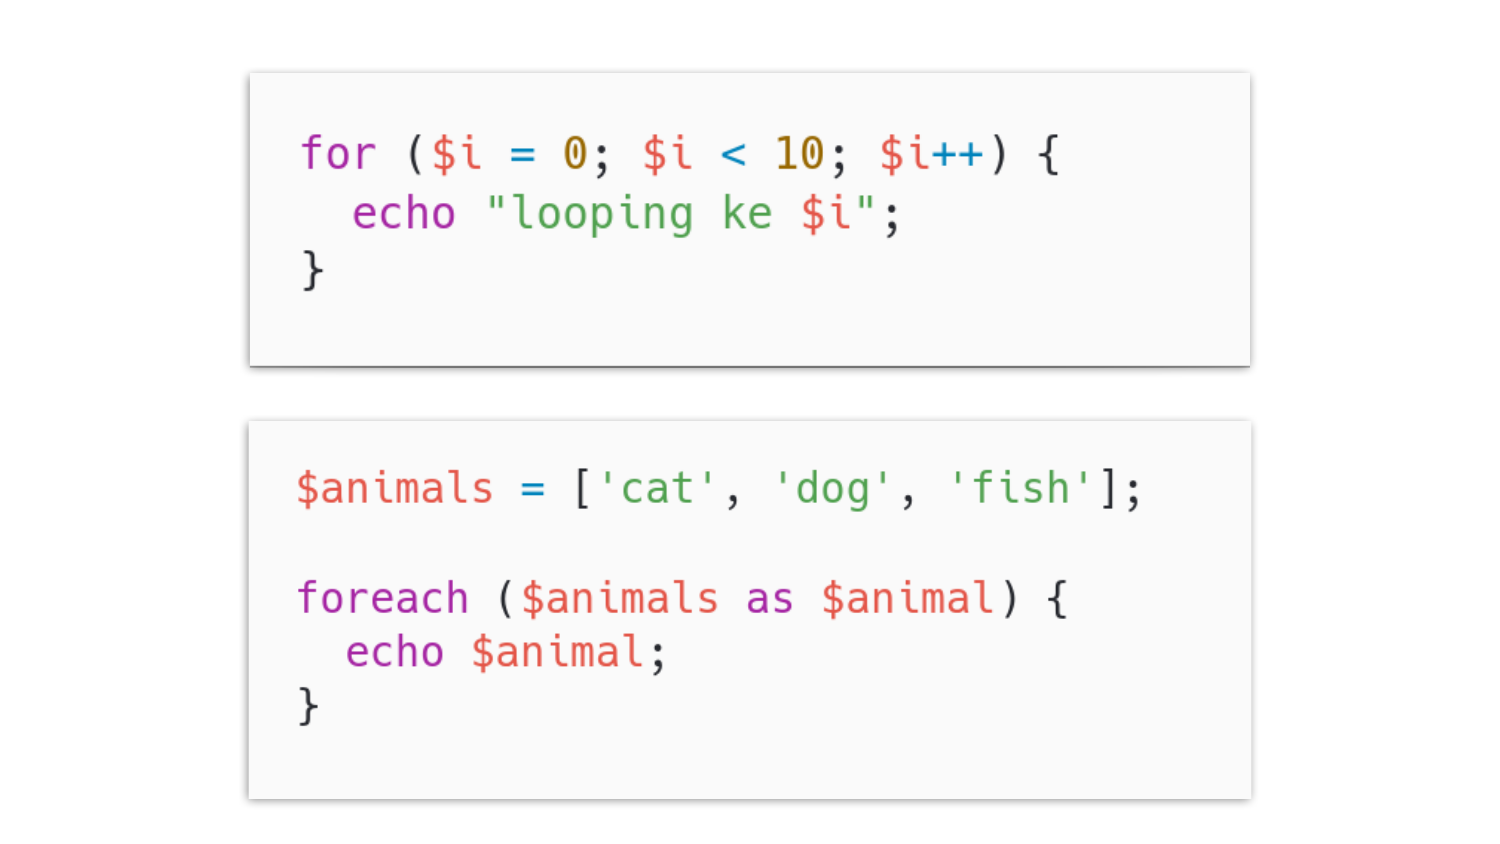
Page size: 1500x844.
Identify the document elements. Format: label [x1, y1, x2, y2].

picture [249, 73, 1251, 368]
picture [248, 421, 1252, 799]
